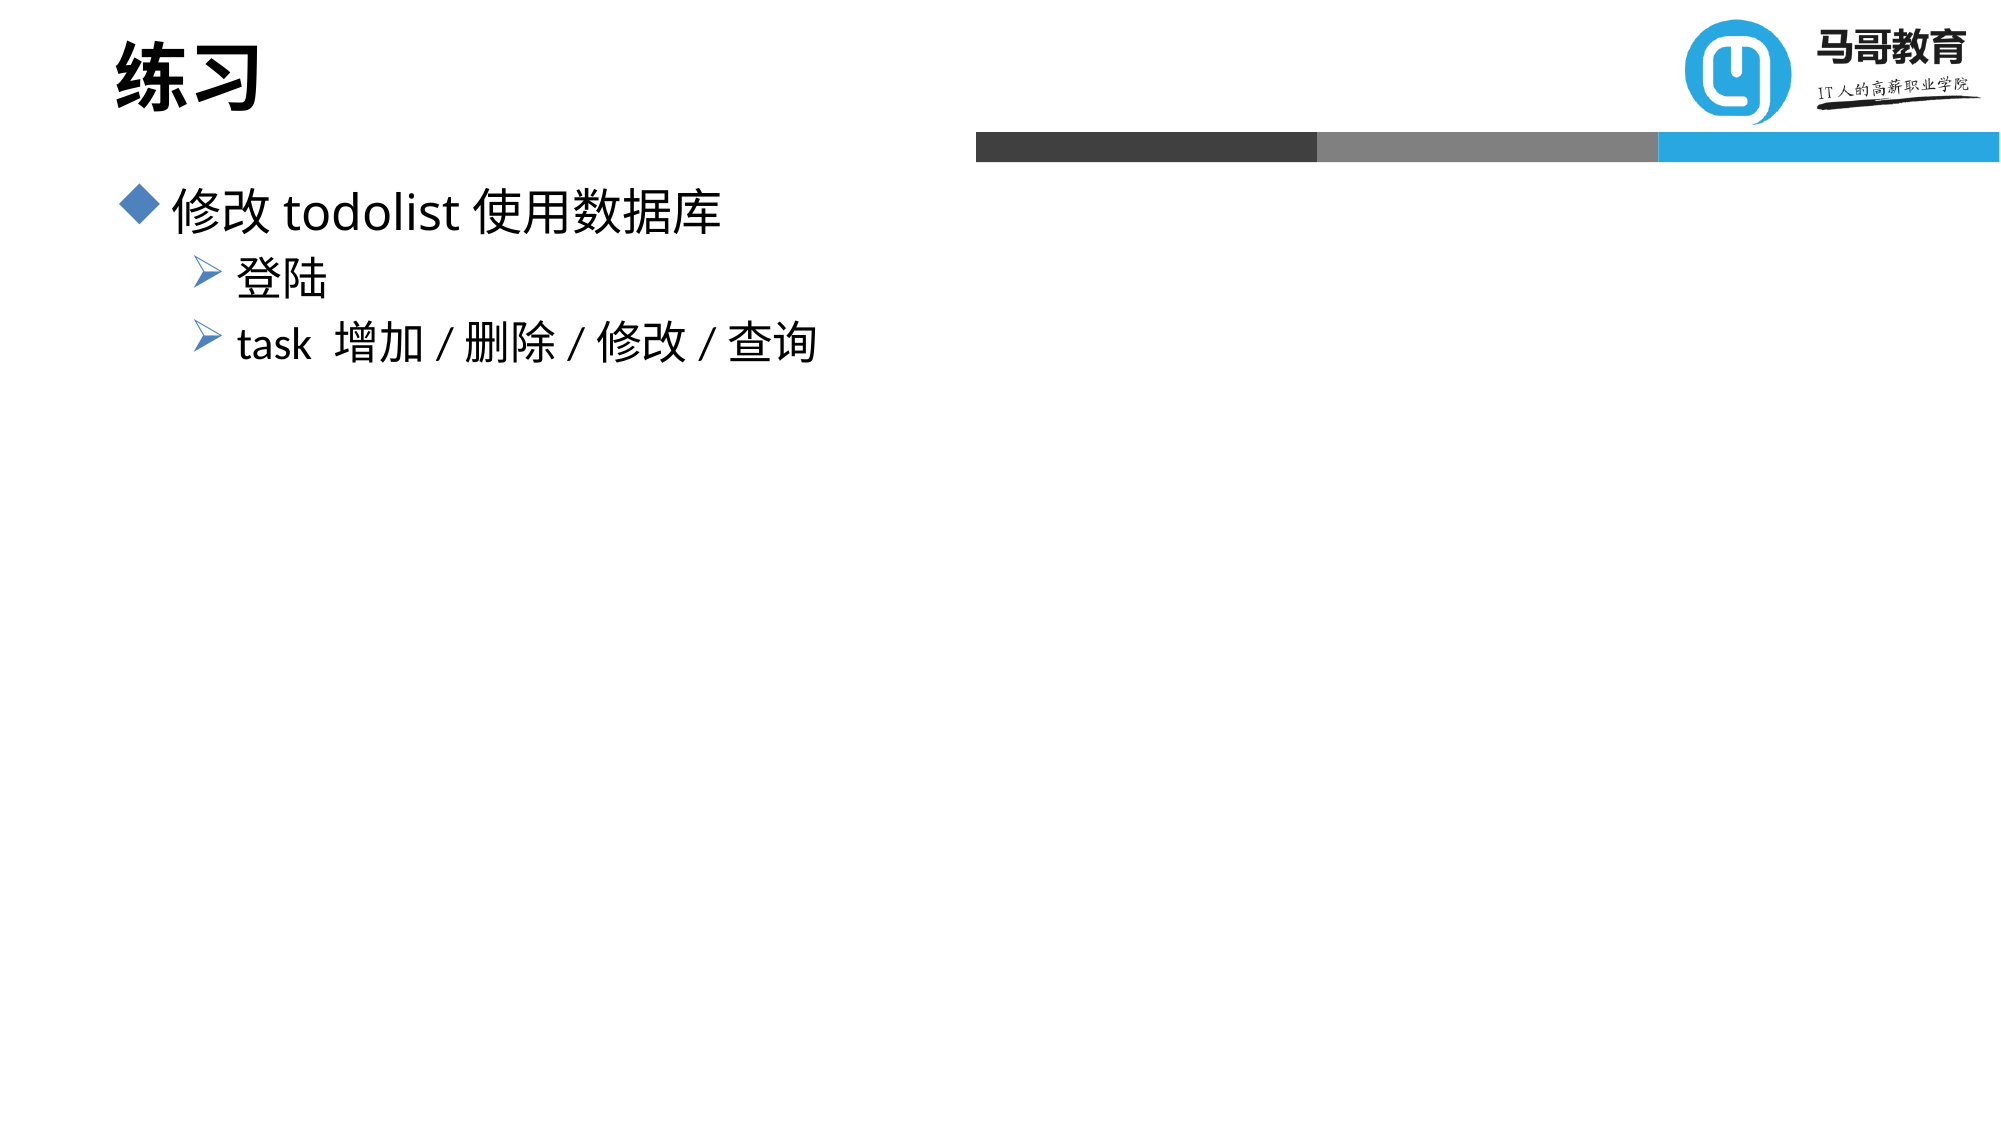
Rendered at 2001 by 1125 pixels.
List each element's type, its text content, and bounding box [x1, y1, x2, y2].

picture [1671, 0, 2001, 206]
title 练习 [99, 27, 1274, 124]
list 修改todolist使用数据库 登陆 task 增加/删除/修改/查询 [99, 173, 1931, 1034]
